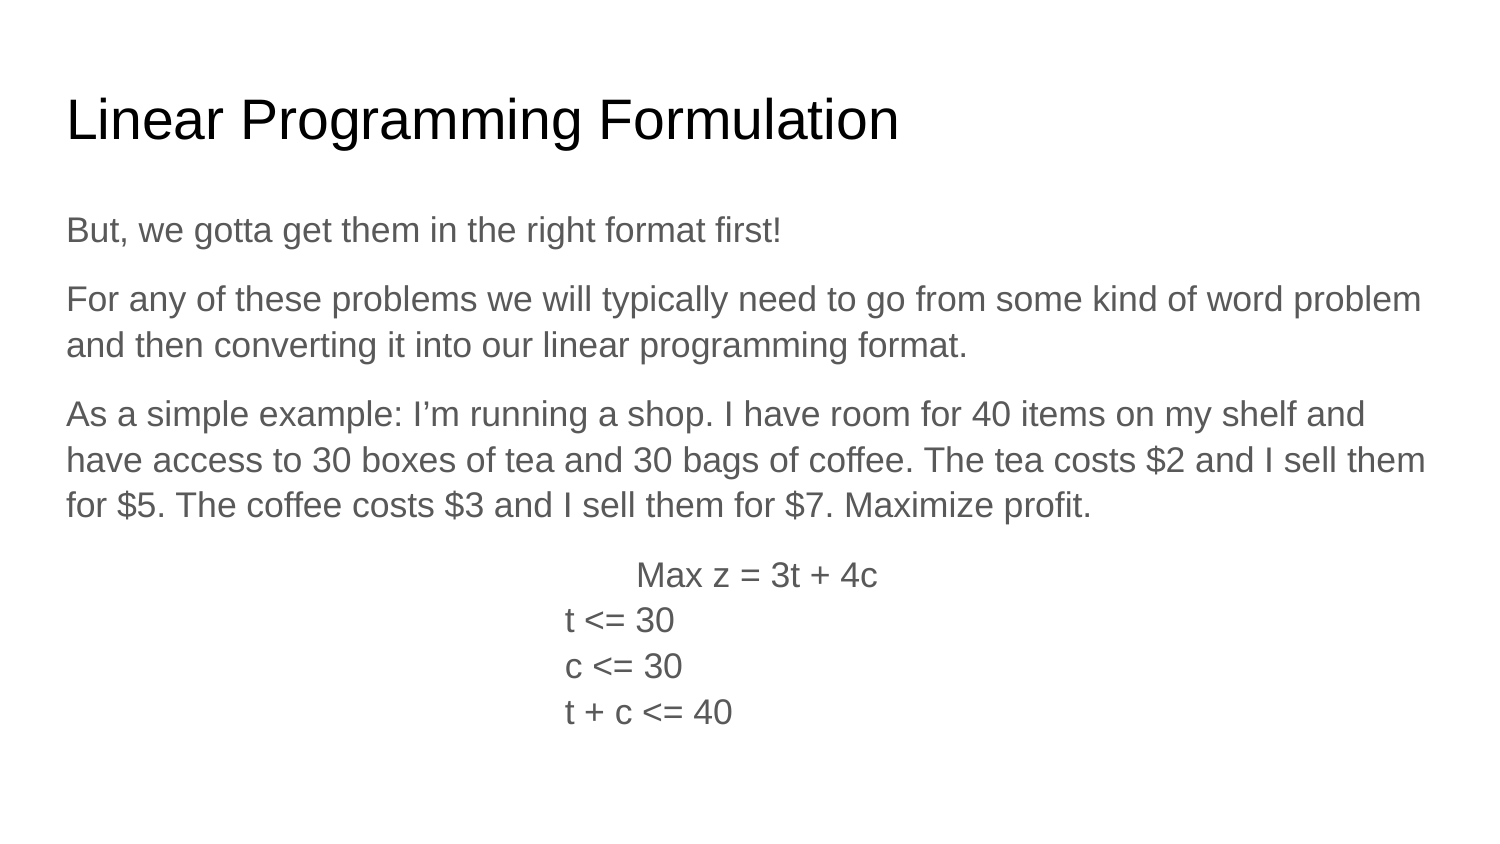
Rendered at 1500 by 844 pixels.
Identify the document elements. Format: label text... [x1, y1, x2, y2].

title Linear Programming Formulation [51, 72, 1449, 167]
list But, we gotta get them in the right format first! For any of these problems we will typically need to go from some kind of word problem and then converting it into our linear programming format. As a simple example: I’m running a shop. I have room for 40 items on my shelf and have access to 30 boxes of tea and 30 bags of coffee. The tea costs $2 and I sell them for $5. The coffee costs $3 and I sell them for $7. Maximize profit. Max z = 3t + 4c t <= 30 c <= 30 t + c <= 40 [51, 189, 1449, 750]
